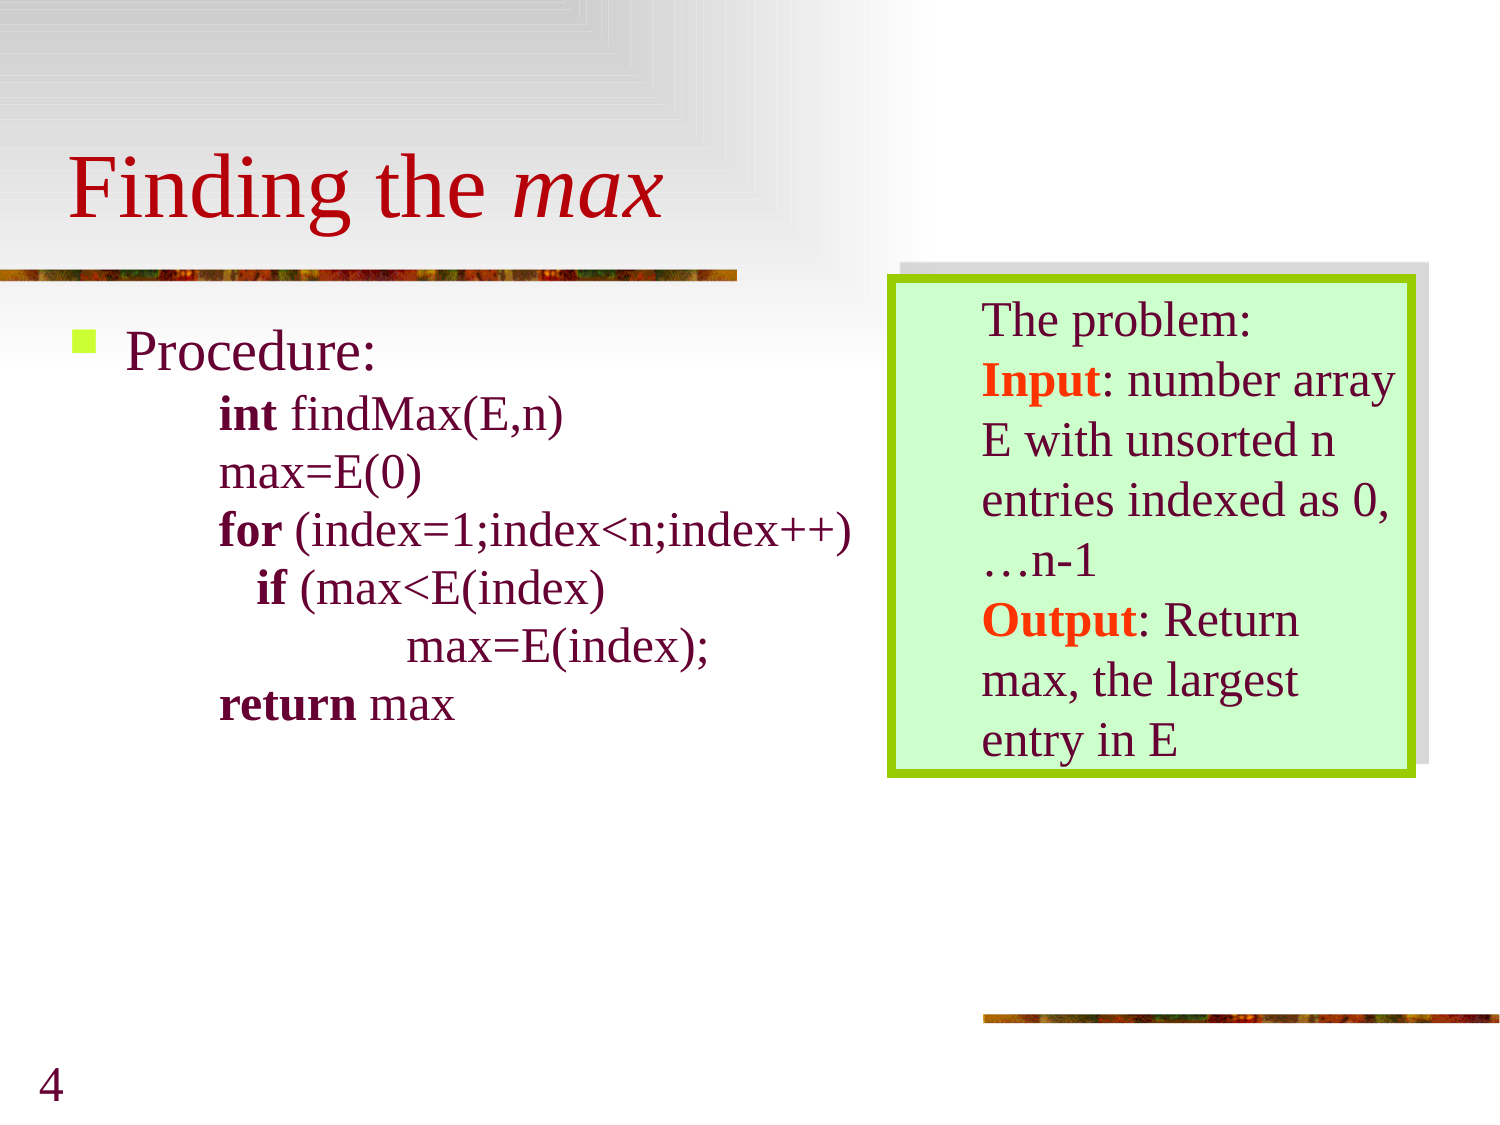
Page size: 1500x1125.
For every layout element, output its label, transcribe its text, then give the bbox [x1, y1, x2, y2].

slide_number 4 [23, 1043, 337, 1119]
title Finding the max [52, 118, 1469, 244]
text_box The problem: Input: number array E with unsorted n entries indexed as 0,…n-1 Output: Return max, the largest entry in E [891, 278, 1412, 774]
picture [1459, 1013, 1500, 1026]
picture [0, 268, 737, 285]
list Procedure: int findMax(E,n) max=E(0) for (index=1;index<n;index++) if (max<E(index) max=E(index); return max [53, 318, 1459, 1083]
